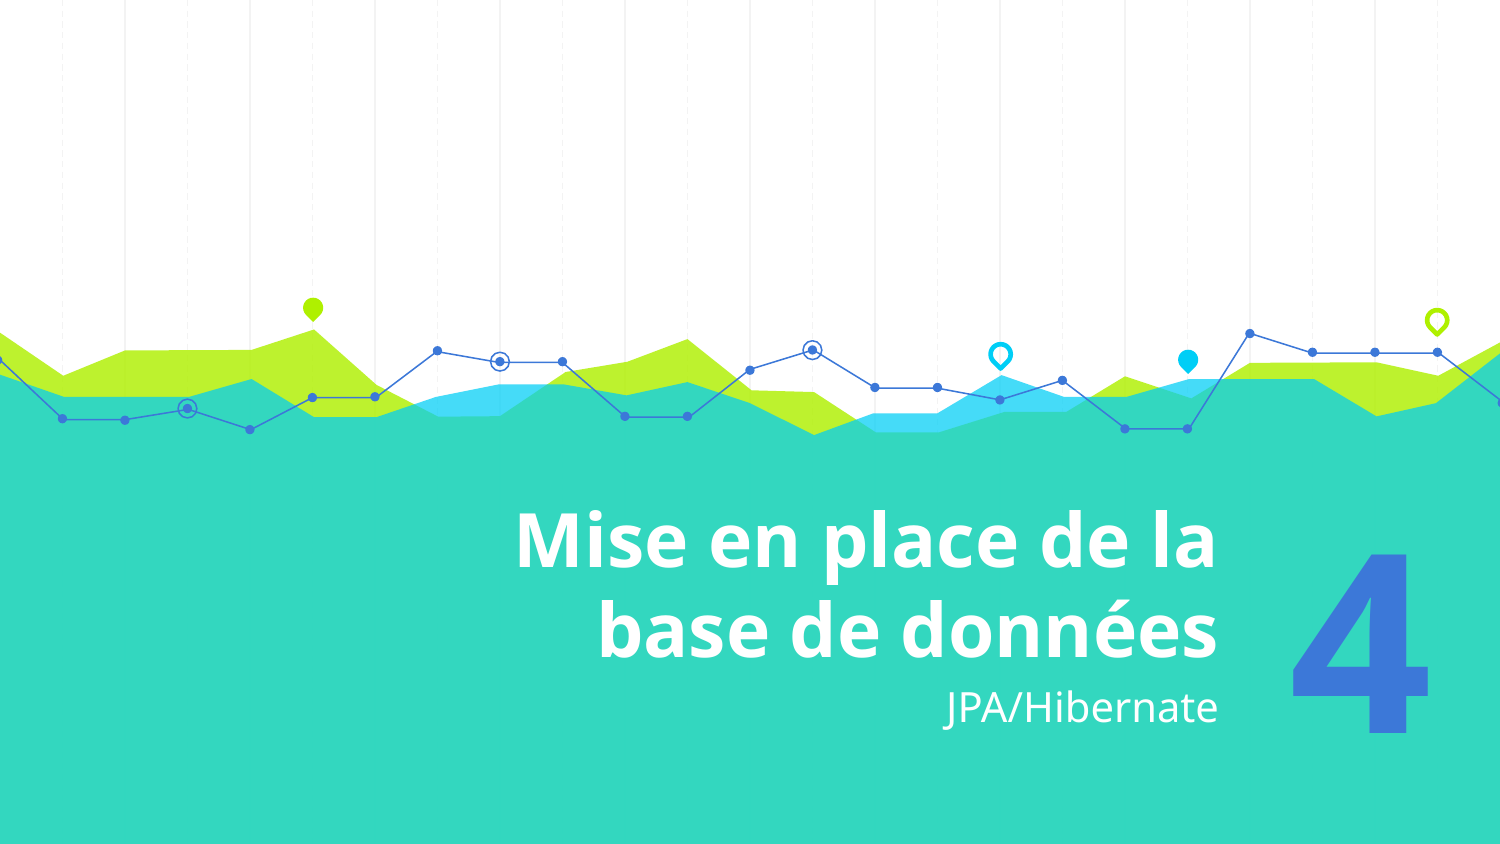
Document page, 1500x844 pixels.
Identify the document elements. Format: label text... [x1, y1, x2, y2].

text_box 4 [1216, 600, 1500, 799]
title Mise en place de la base de données [378, 497, 1235, 665]
subtitle JPA/Hibernate [378, 665, 1216, 795]
